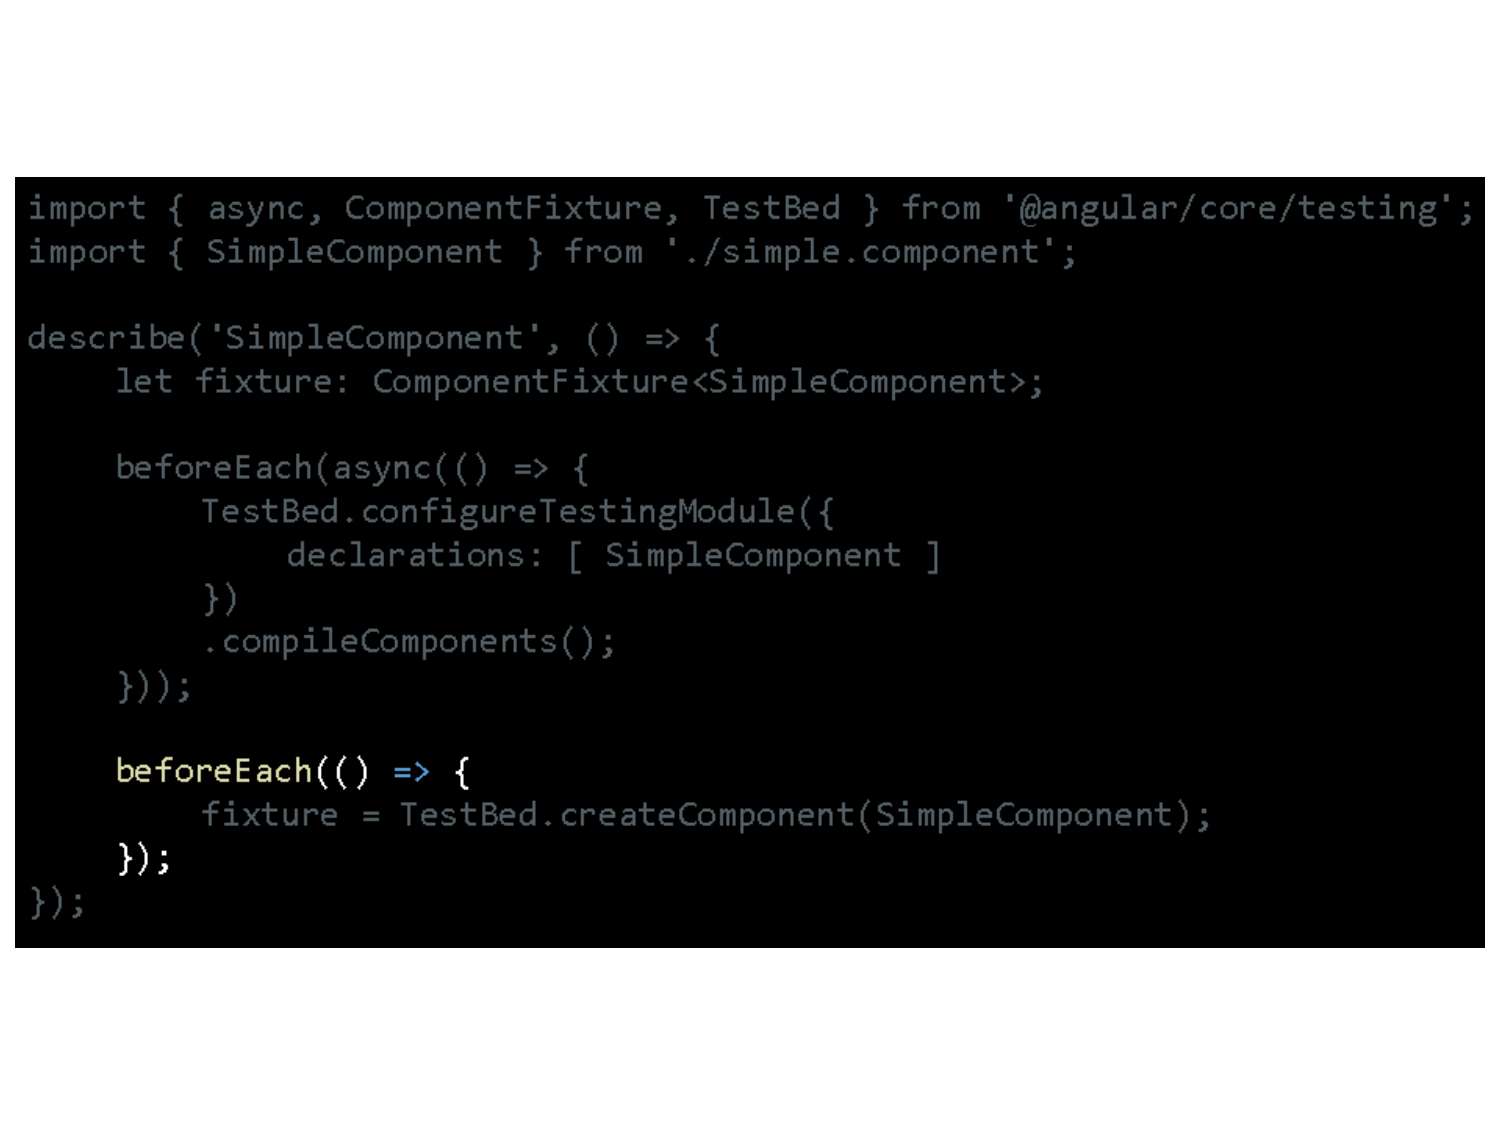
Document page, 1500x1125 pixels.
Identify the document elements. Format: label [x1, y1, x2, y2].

picture [15, 177, 1485, 948]
